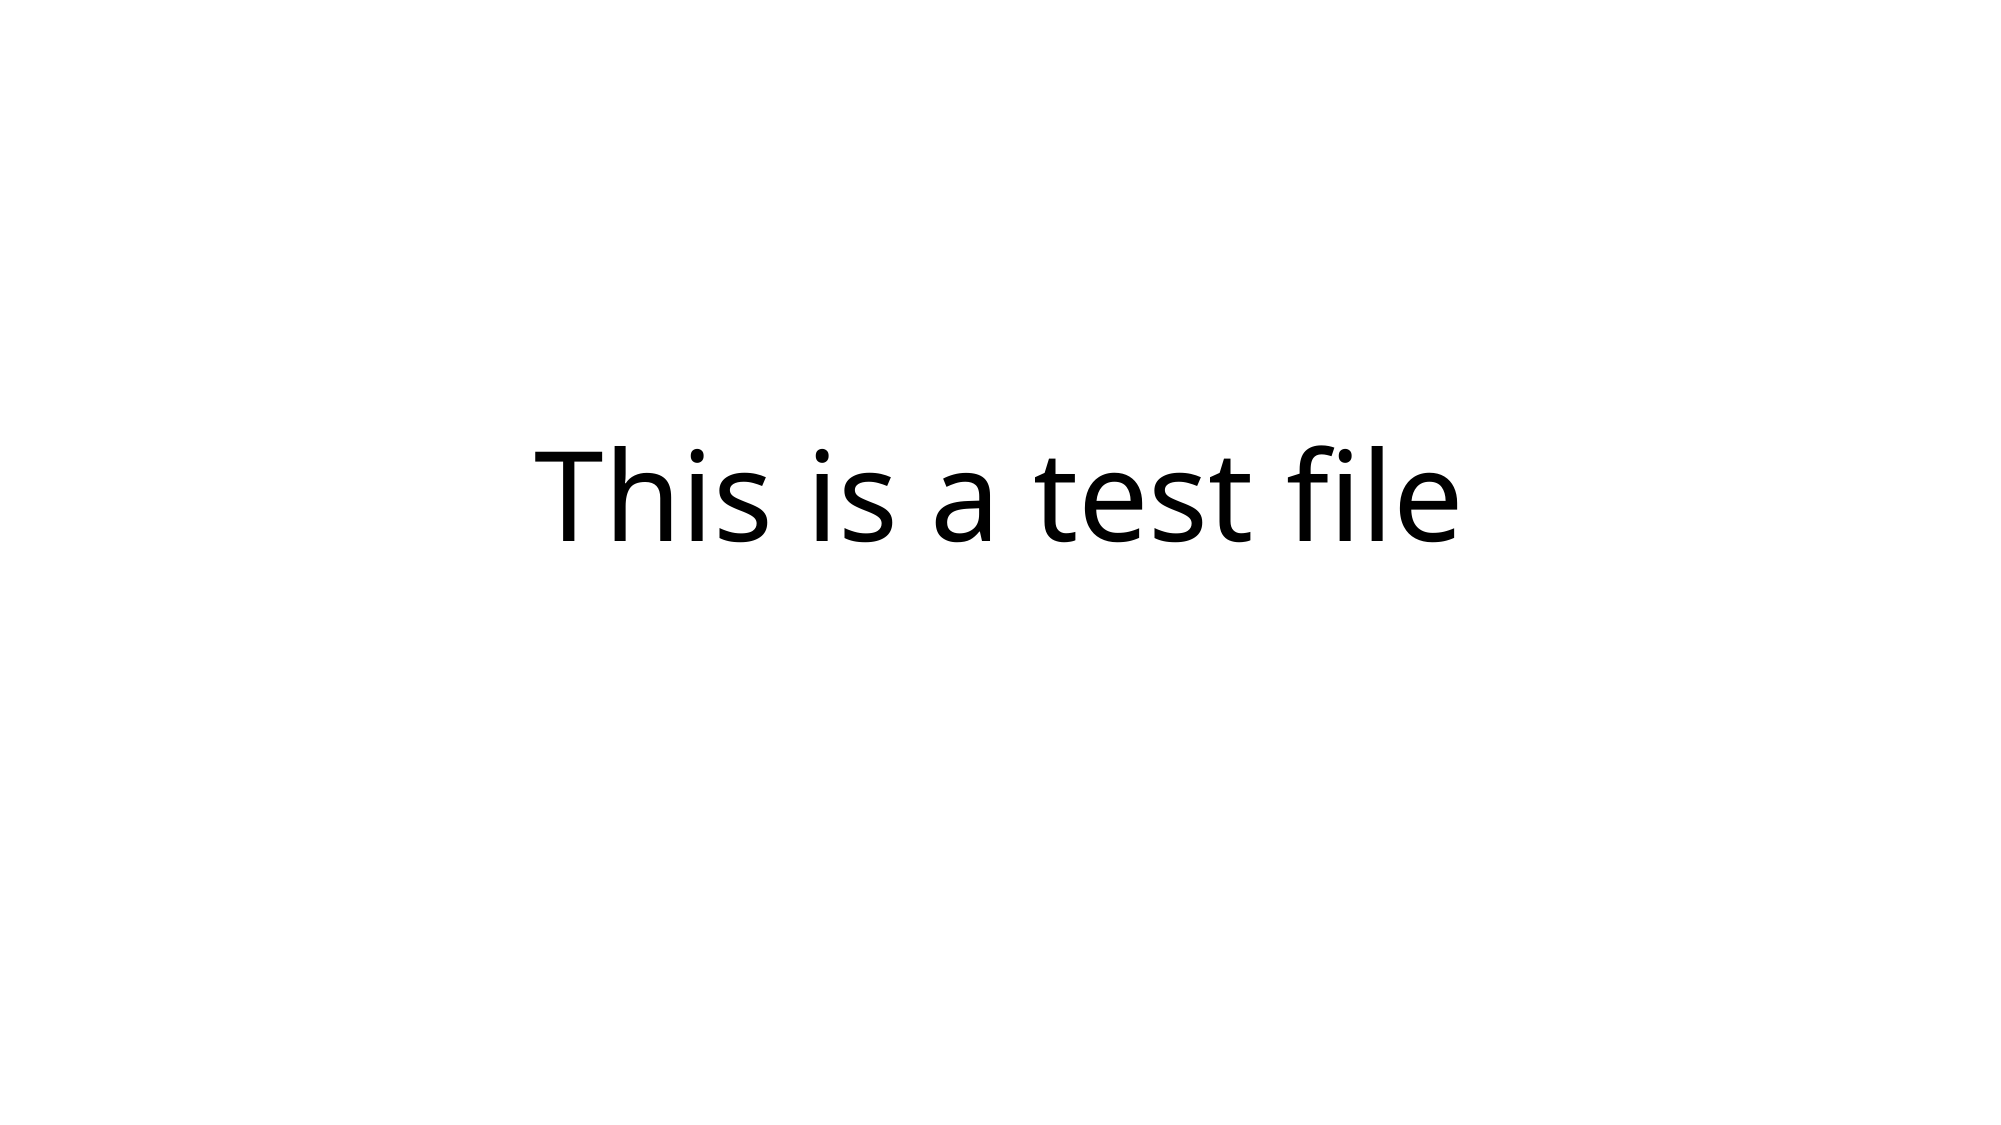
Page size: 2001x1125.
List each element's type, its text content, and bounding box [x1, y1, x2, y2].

title This is a test file [249, 184, 1750, 576]
